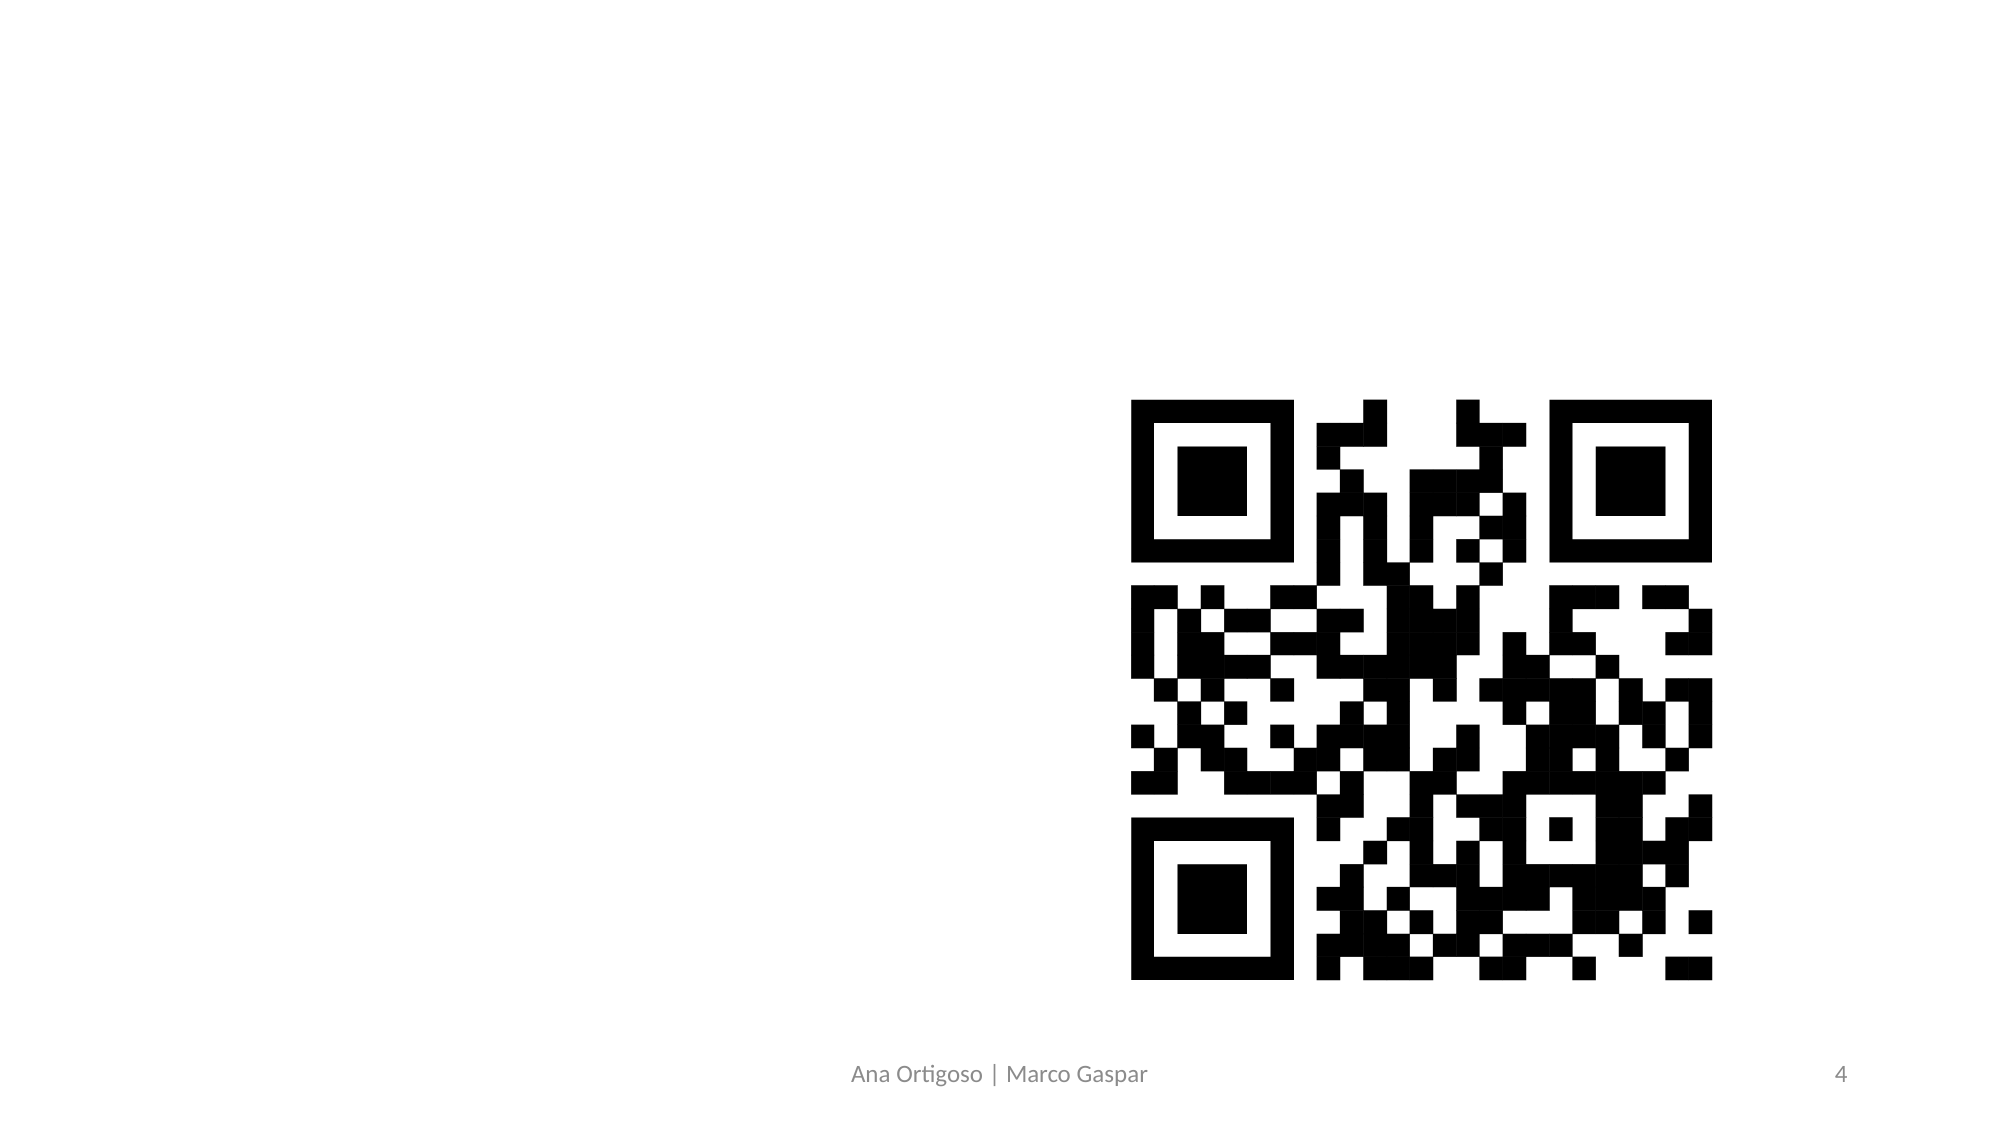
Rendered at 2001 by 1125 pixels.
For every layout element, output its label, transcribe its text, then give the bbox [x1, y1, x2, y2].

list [1061, 330, 1776, 1044]
slide_number 4 [1412, 1042, 1863, 1103]
footer Ana Ortigoso | Marco Gaspar [662, 1042, 1338, 1103]
